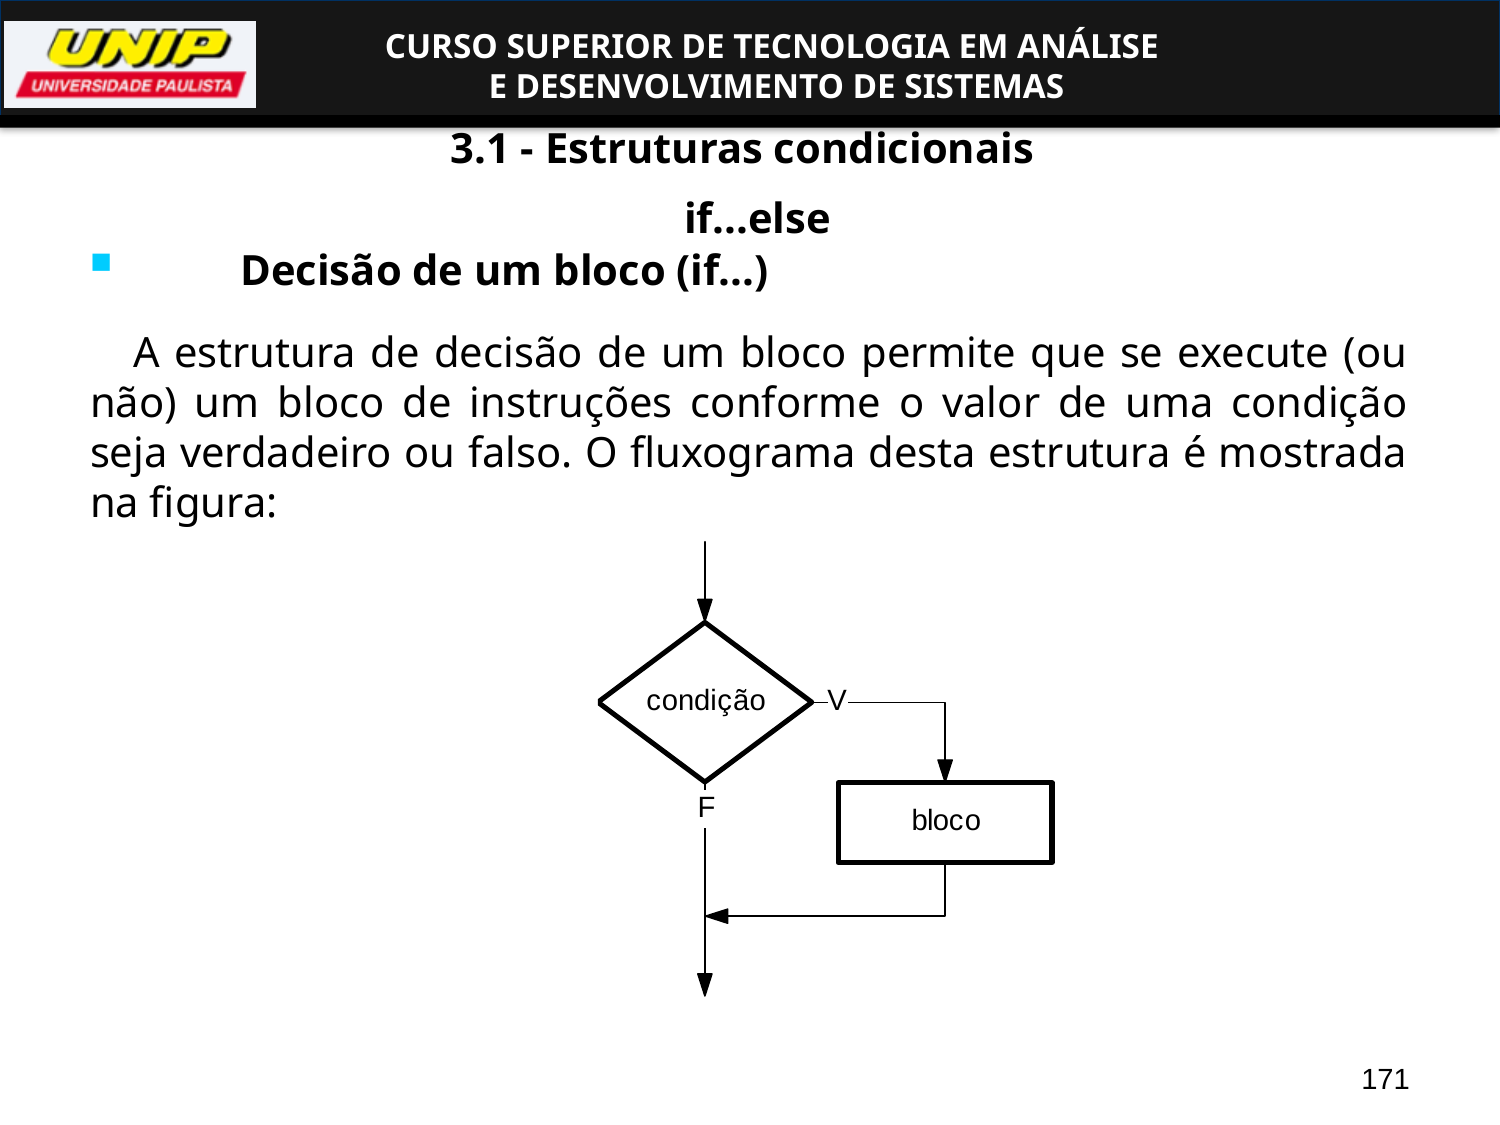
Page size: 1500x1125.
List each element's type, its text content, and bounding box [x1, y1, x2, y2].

picture [4, 21, 256, 108]
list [597, 538, 1058, 1004]
slide_number 171 [1074, 1024, 1425, 1103]
title 3.1 - Estruturas condicionais if...else [75, 62, 1425, 288]
list Decisão de um bloco (if...) A estrutura de decisão de um bloco permite que se execute (ou não) um bloco de instruções conforme o valor de uma condição seja verdadeiro ou falso. O fluxograma desta estrutura é mostrada na figura: [75, 231, 1424, 988]
